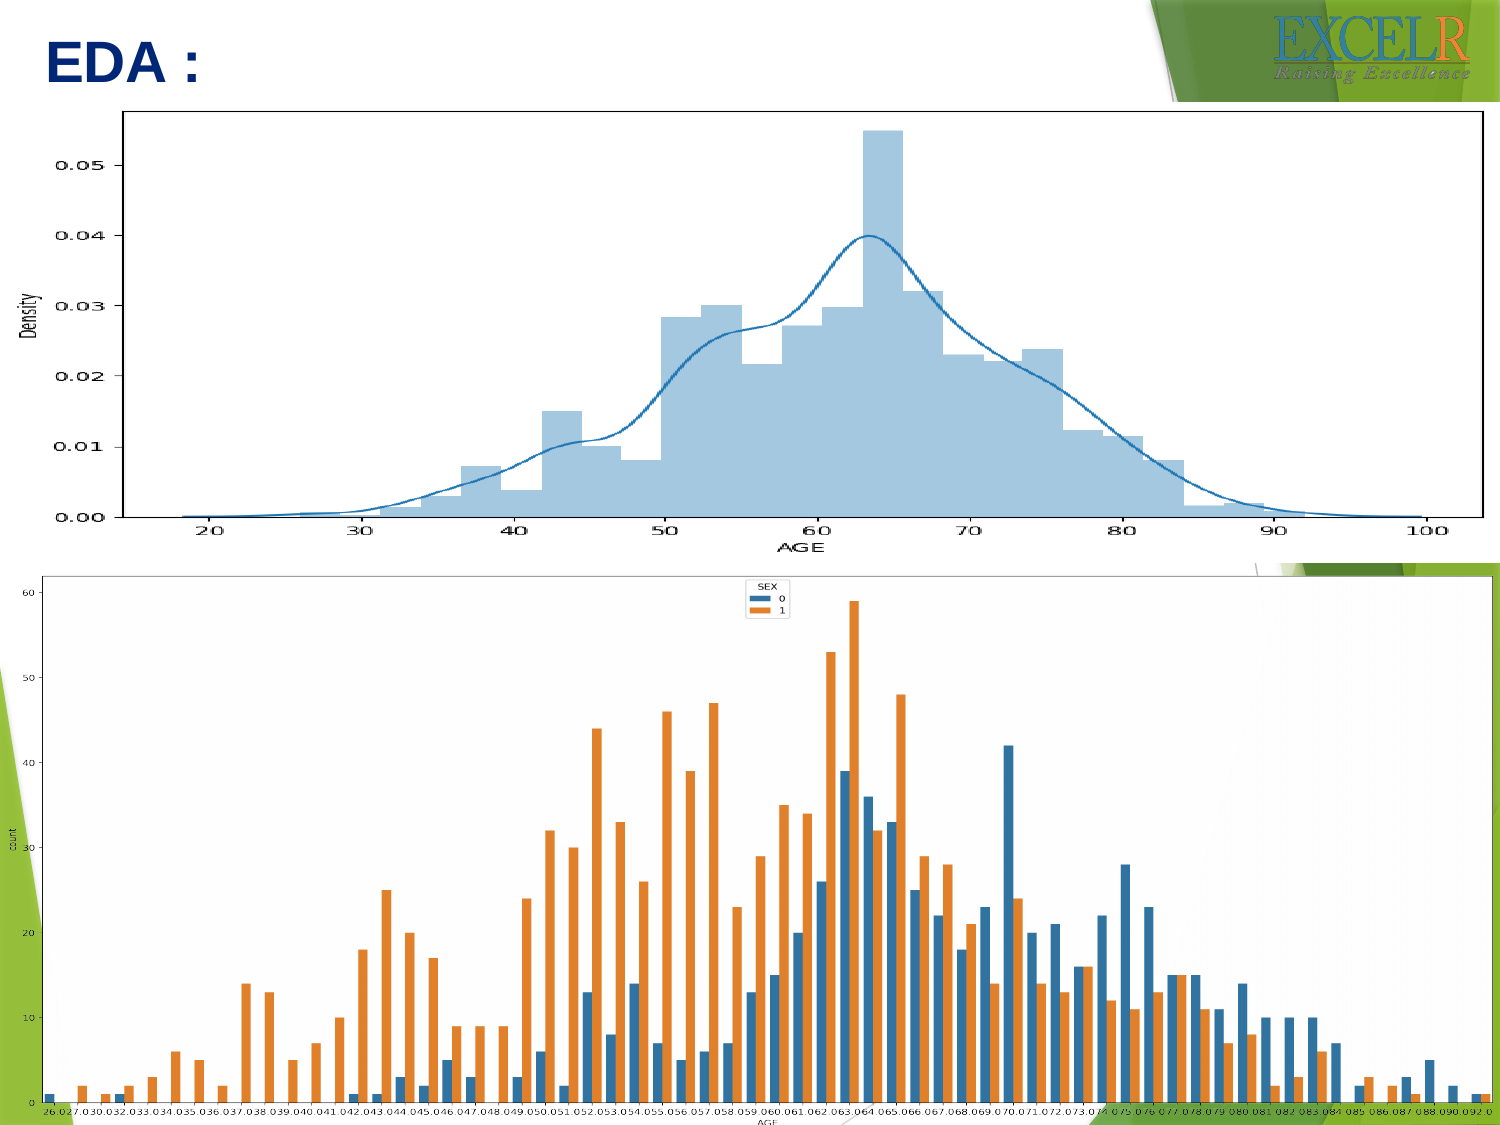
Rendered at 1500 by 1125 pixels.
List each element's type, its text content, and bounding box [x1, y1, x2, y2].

picture [1274, 15, 1471, 85]
text_box EDA : [30, 16, 278, 101]
picture [0, 570, 1500, 1125]
picture [0, 101, 1500, 563]
